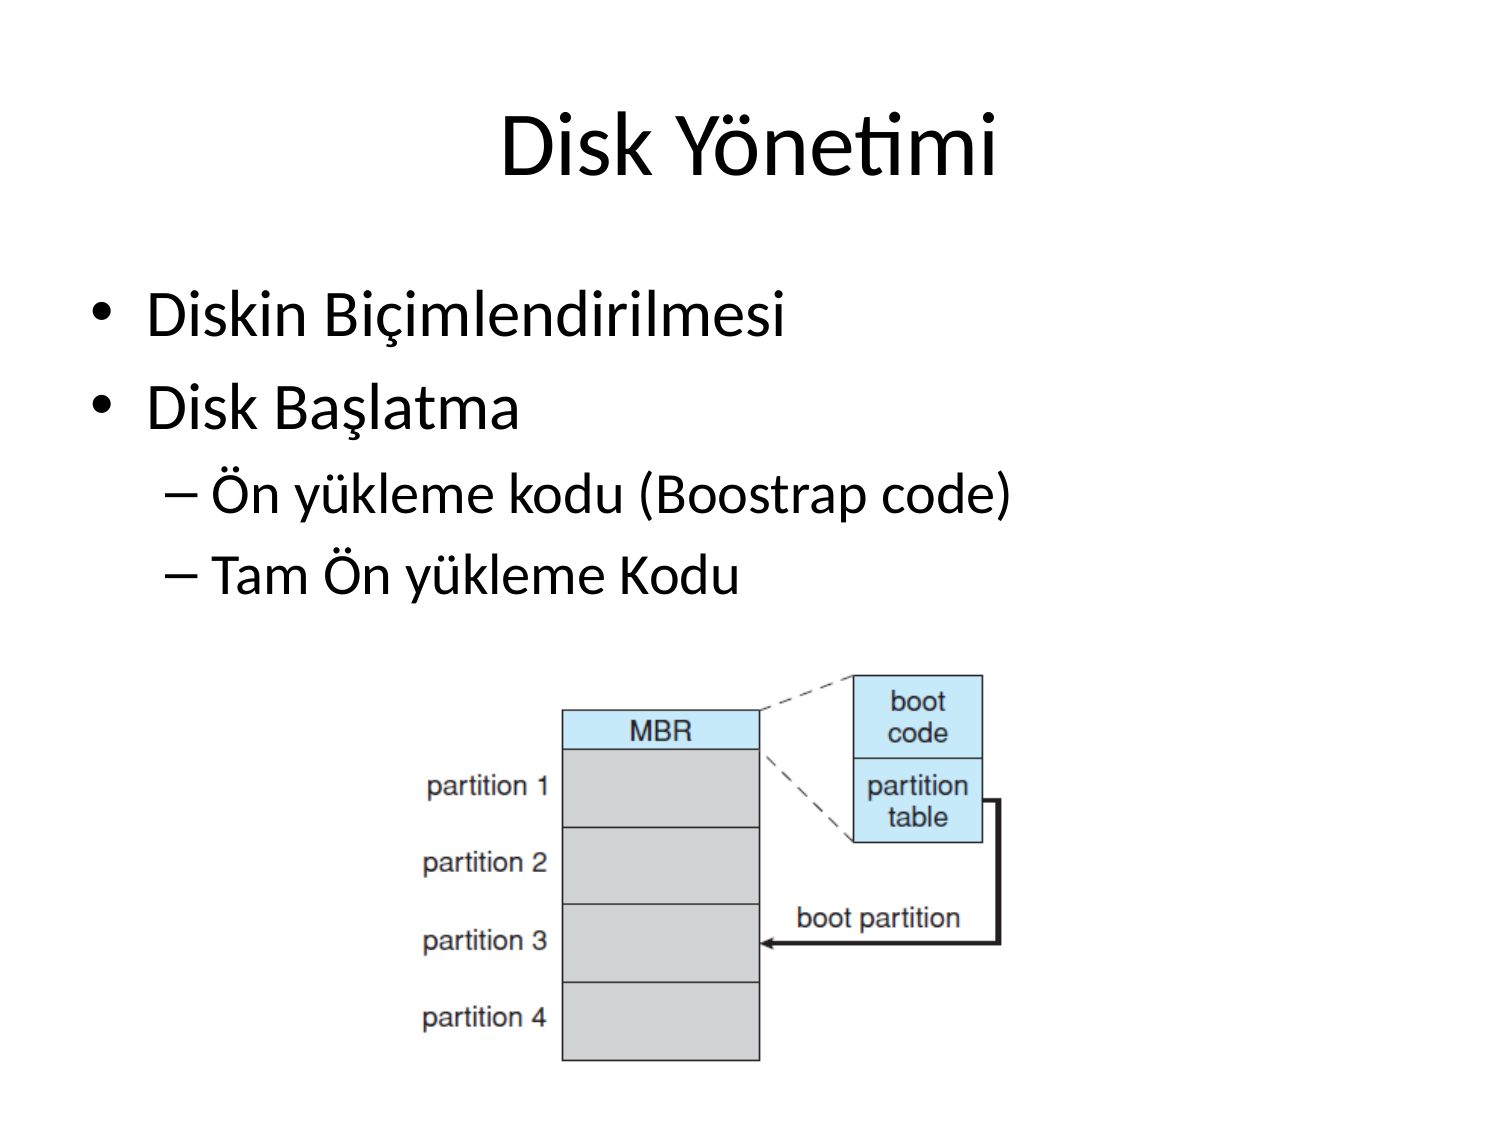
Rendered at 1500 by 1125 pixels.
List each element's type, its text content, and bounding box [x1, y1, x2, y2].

title Disk Yönetimi [75, 45, 1425, 233]
list Diskin Biçimlendirilmesi Disk Başlatma Ön yükleme kodu (Boostrap code) Tam Ön yükleme Kodu [75, 262, 1425, 1005]
picture [371, 659, 1040, 1083]
